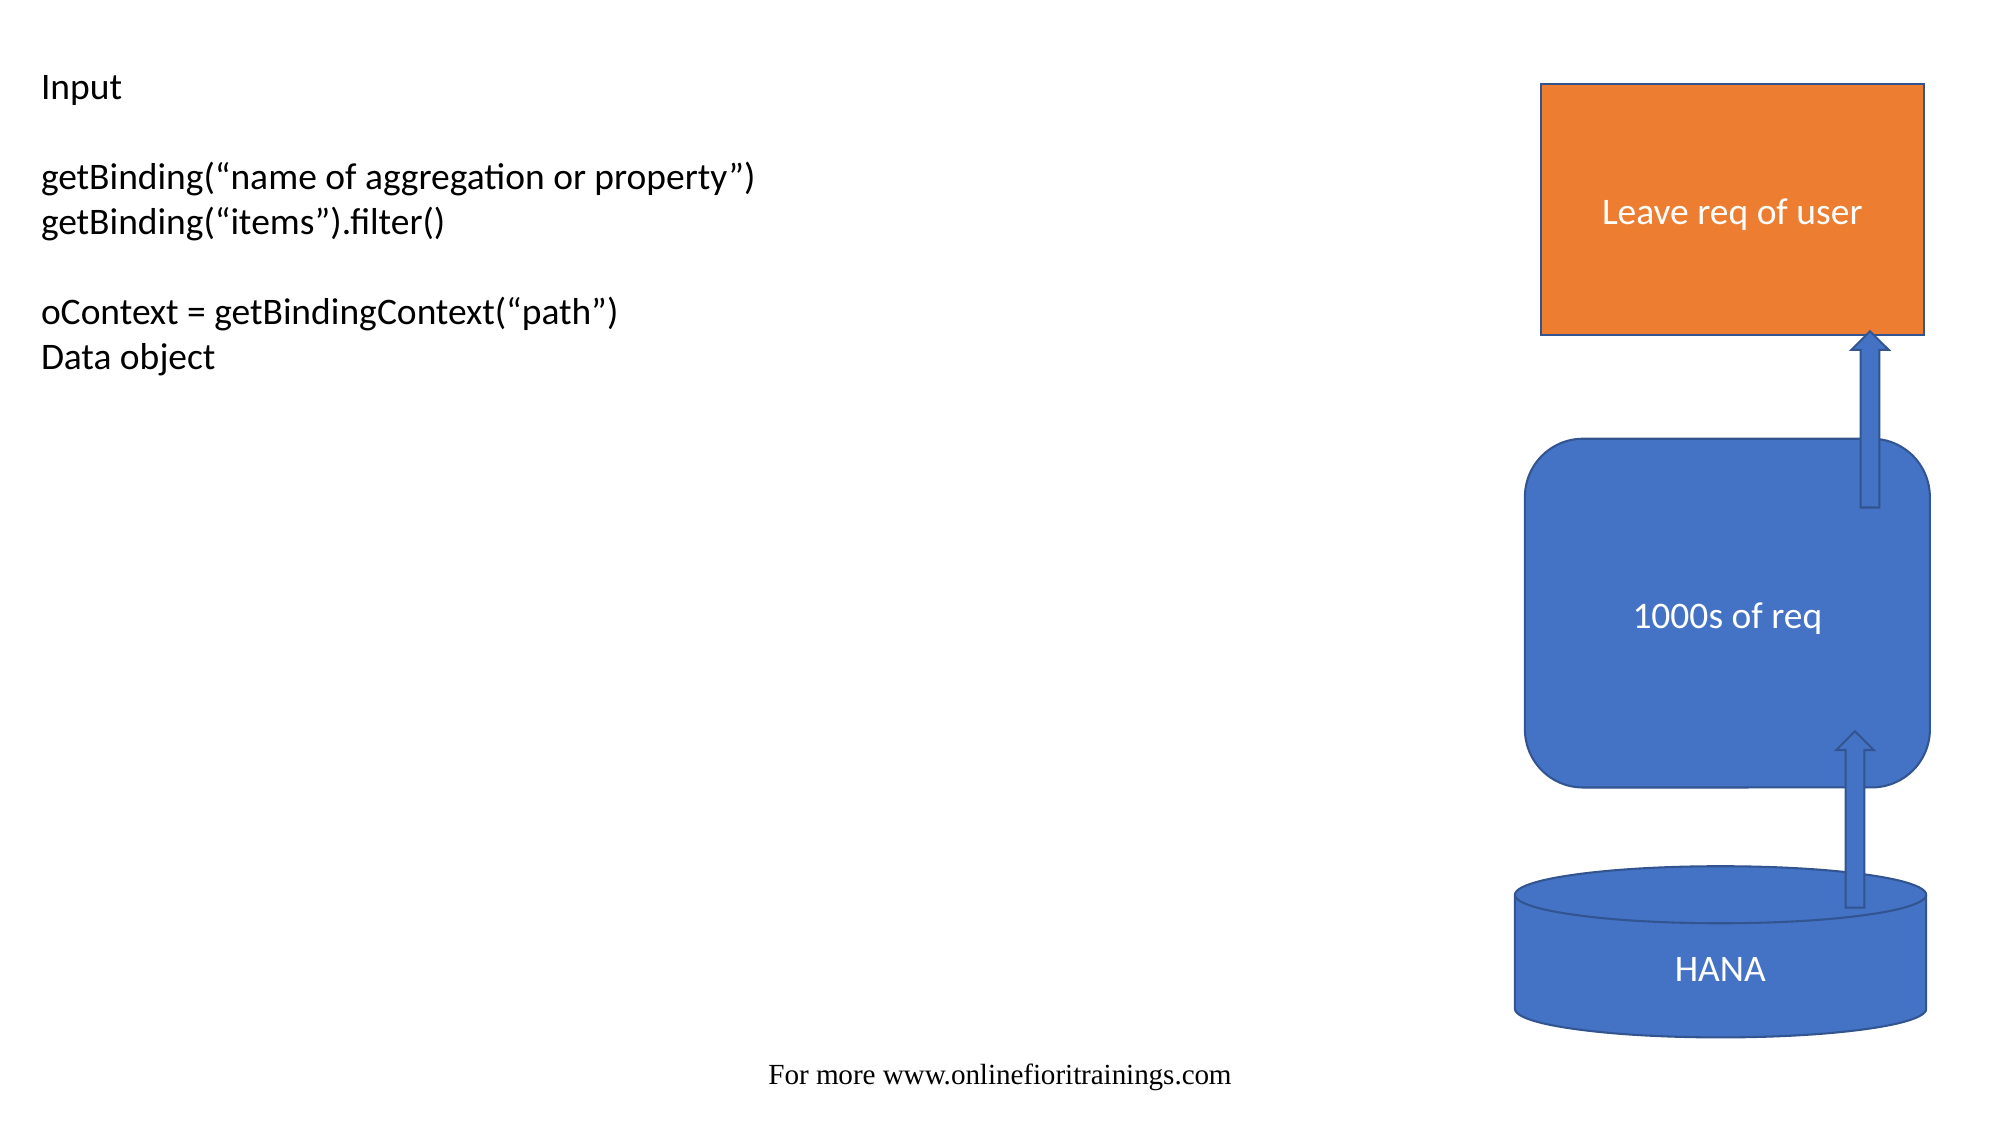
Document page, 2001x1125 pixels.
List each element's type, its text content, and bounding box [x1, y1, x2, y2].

text_box [1833, 729, 1877, 909]
text_box HANA [1513, 865, 1928, 1039]
text_box [1848, 329, 1892, 509]
text_box Input getBinding(“name of aggregation or property”) getBinding(“items”).filter() oContext = getBindingContext(“path”) Data object [26, 54, 1963, 565]
text_box 1000s of req [1523, 437, 1931, 789]
footer For more www.onlinefioritrainings.com [662, 1042, 1338, 1103]
text_box Leave req of user [1540, 83, 1925, 336]
